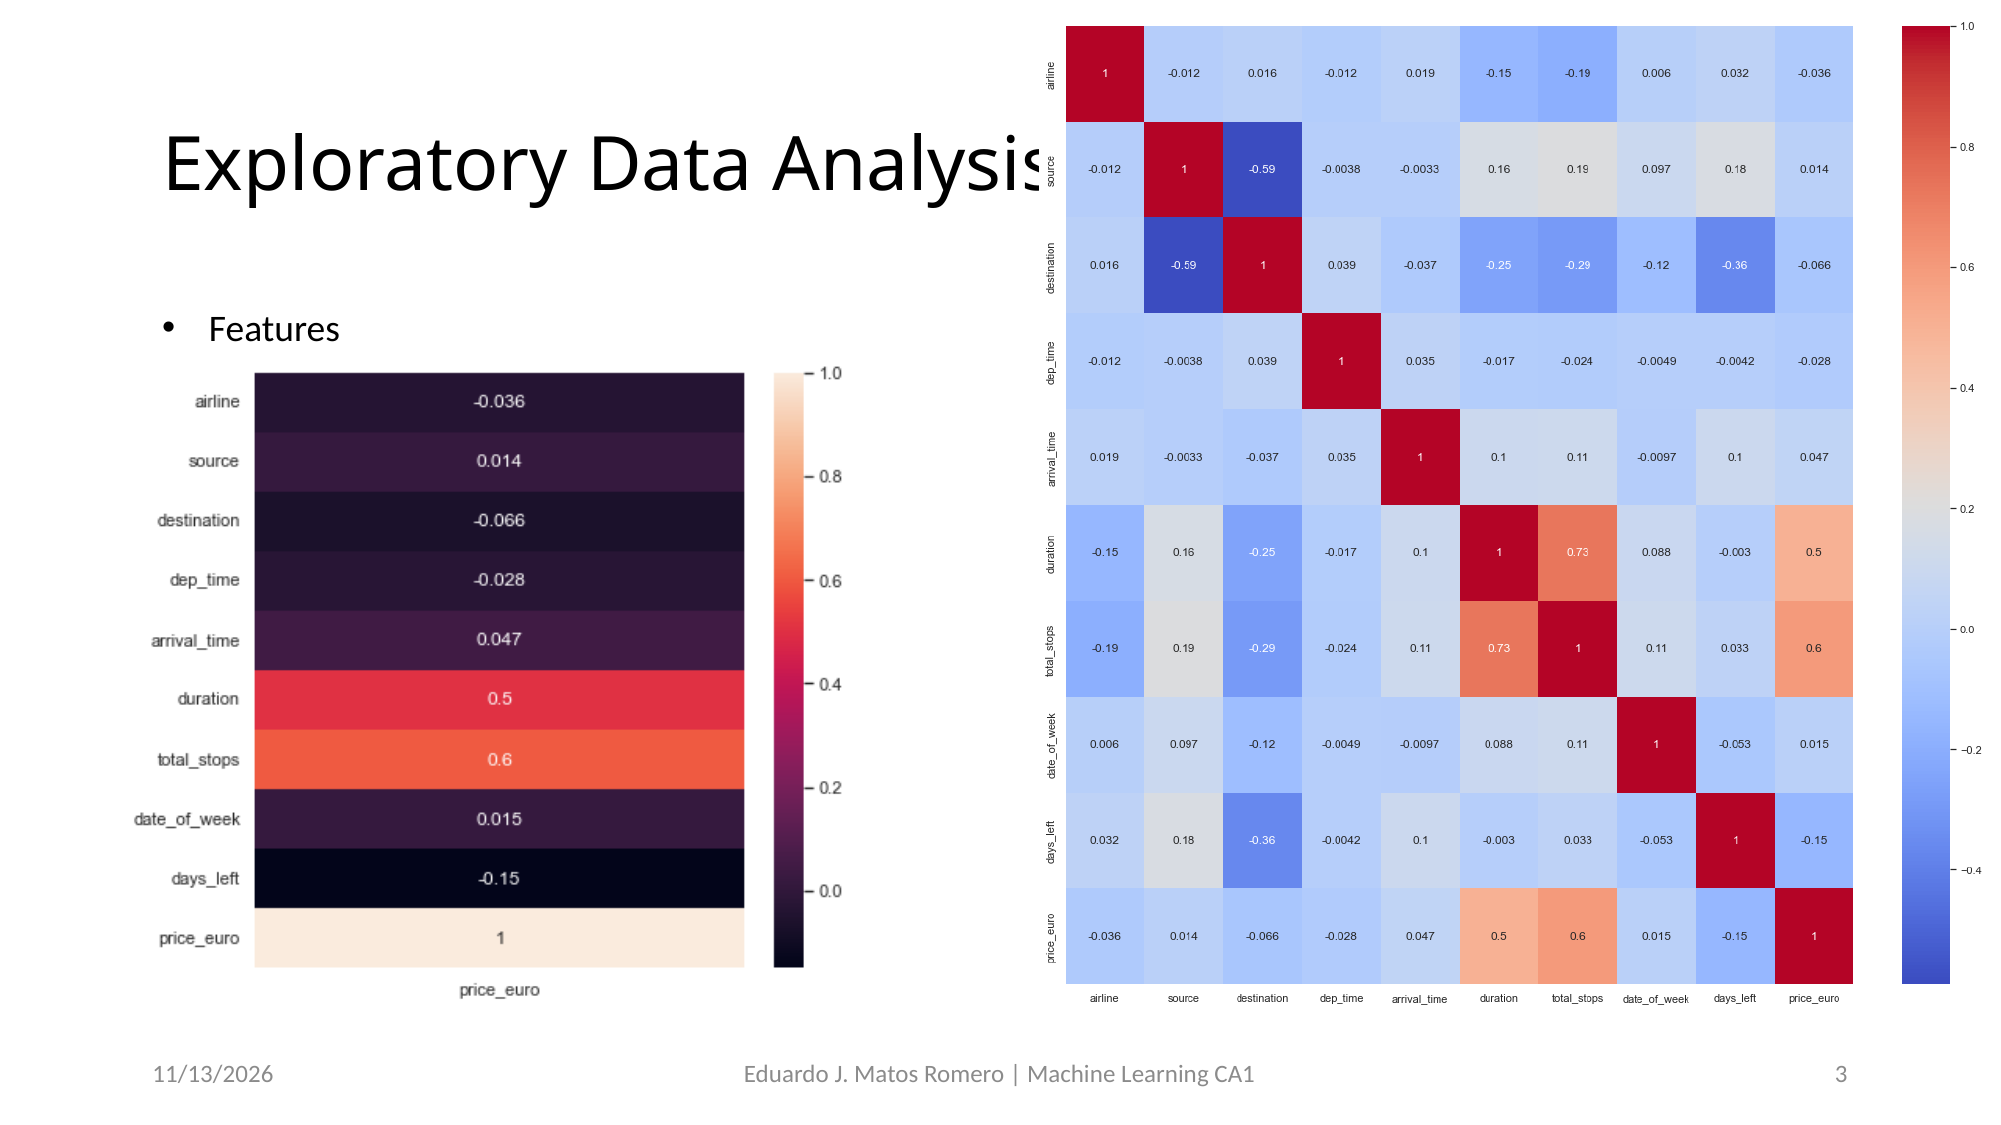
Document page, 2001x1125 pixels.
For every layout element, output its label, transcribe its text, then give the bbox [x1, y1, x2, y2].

text_box Exploratory Data Analysis [147, 97, 1039, 236]
picture [122, 356, 854, 1010]
text_box Features [147, 296, 854, 356]
footer Eduardo J. Matos Romero | Machine Learning CA1 [662, 1042, 1338, 1103]
picture [1039, 15, 1987, 1011]
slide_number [137, 1042, 588, 1103]
slide_number 3 [1412, 1042, 1863, 1103]
